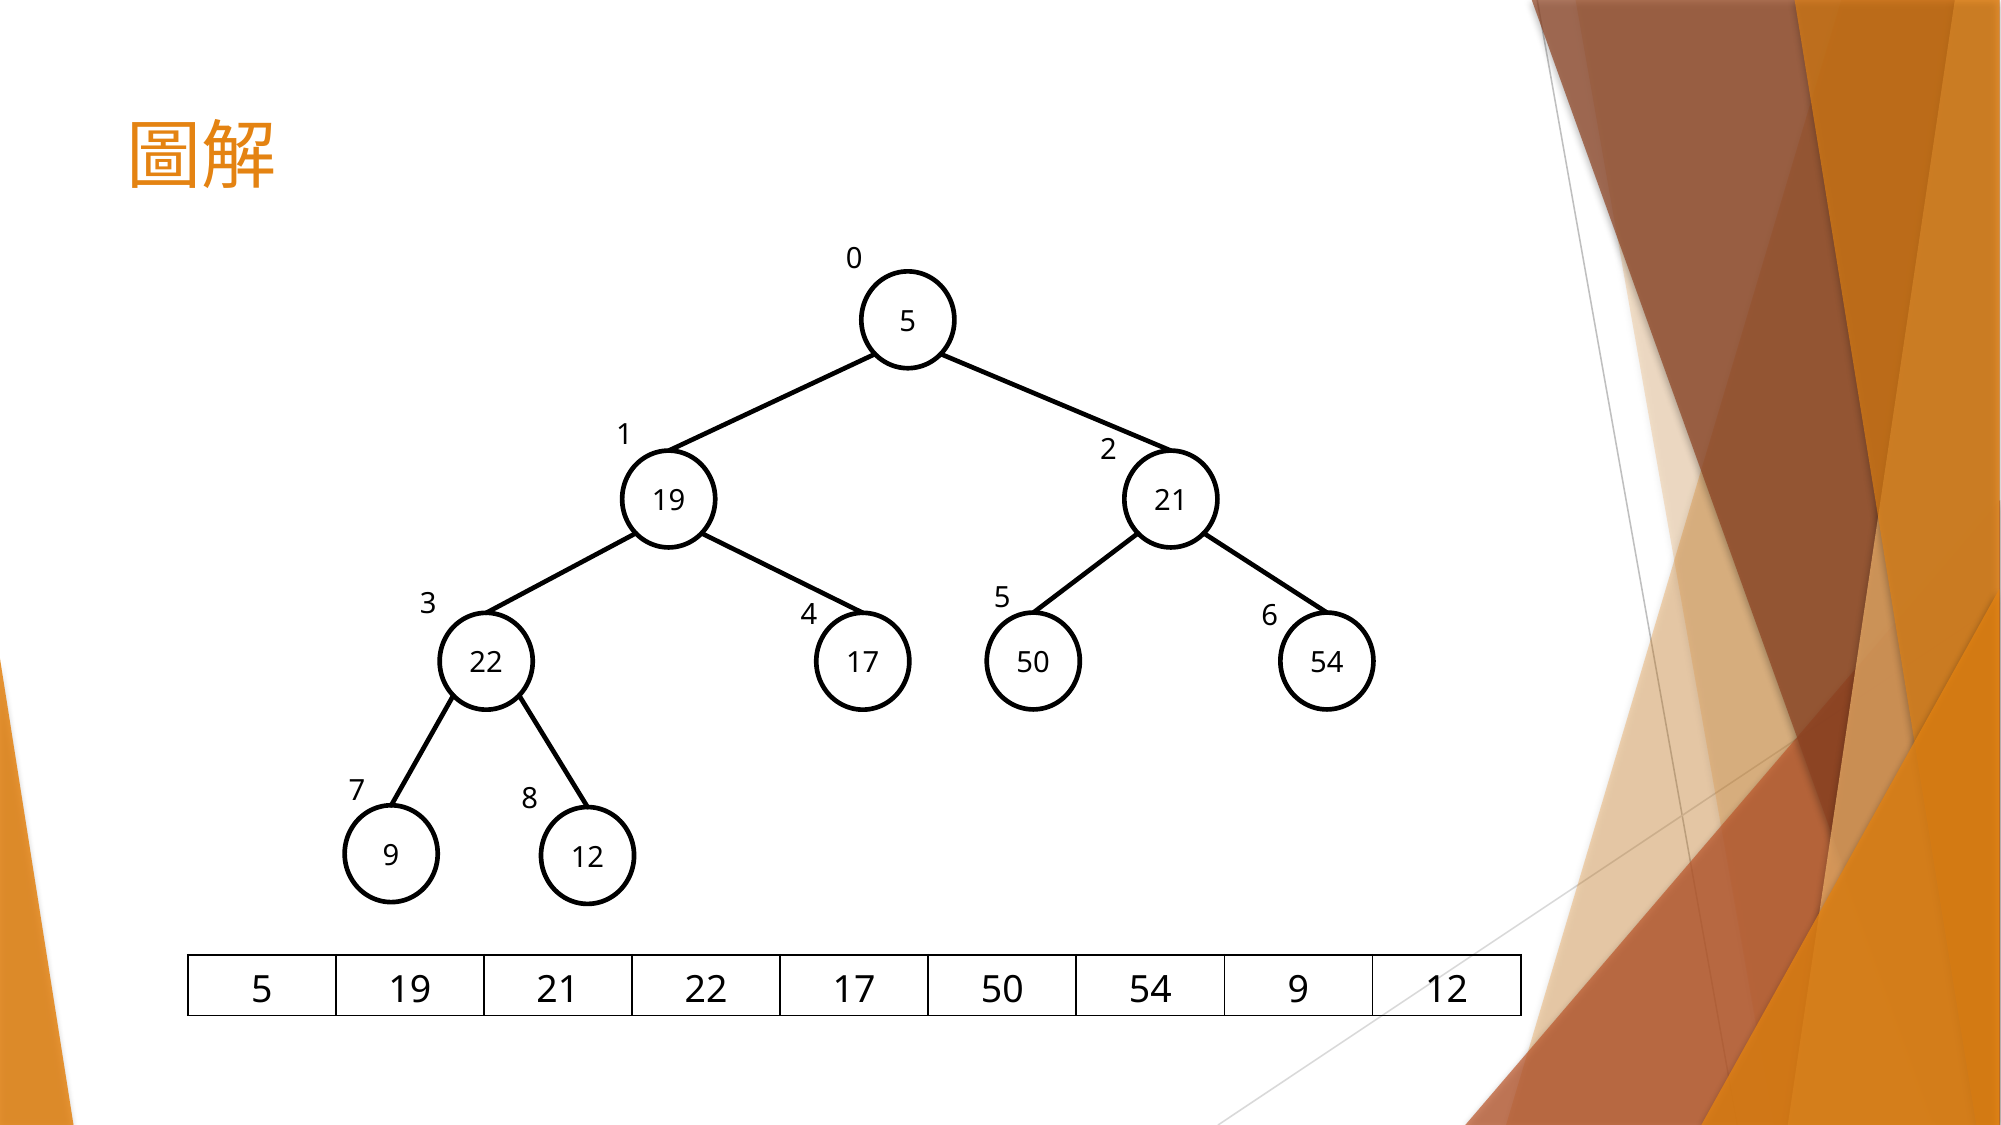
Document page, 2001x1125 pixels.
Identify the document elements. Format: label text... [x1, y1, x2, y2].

table_header 21 [485, 956, 631, 1015]
table_header 22 [633, 956, 779, 1015]
table_header 9 [1225, 956, 1372, 1015]
table_header 50 [929, 956, 1075, 1015]
table_header 12 [1373, 956, 1520, 1015]
table_header 54 [1077, 956, 1224, 1015]
table_header 17 [781, 956, 927, 1015]
title 圖解 [111, 99, 1522, 317]
table_header 5 [189, 956, 335, 1015]
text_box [308, 231, 1374, 905]
table_header 19 [337, 956, 483, 1015]
